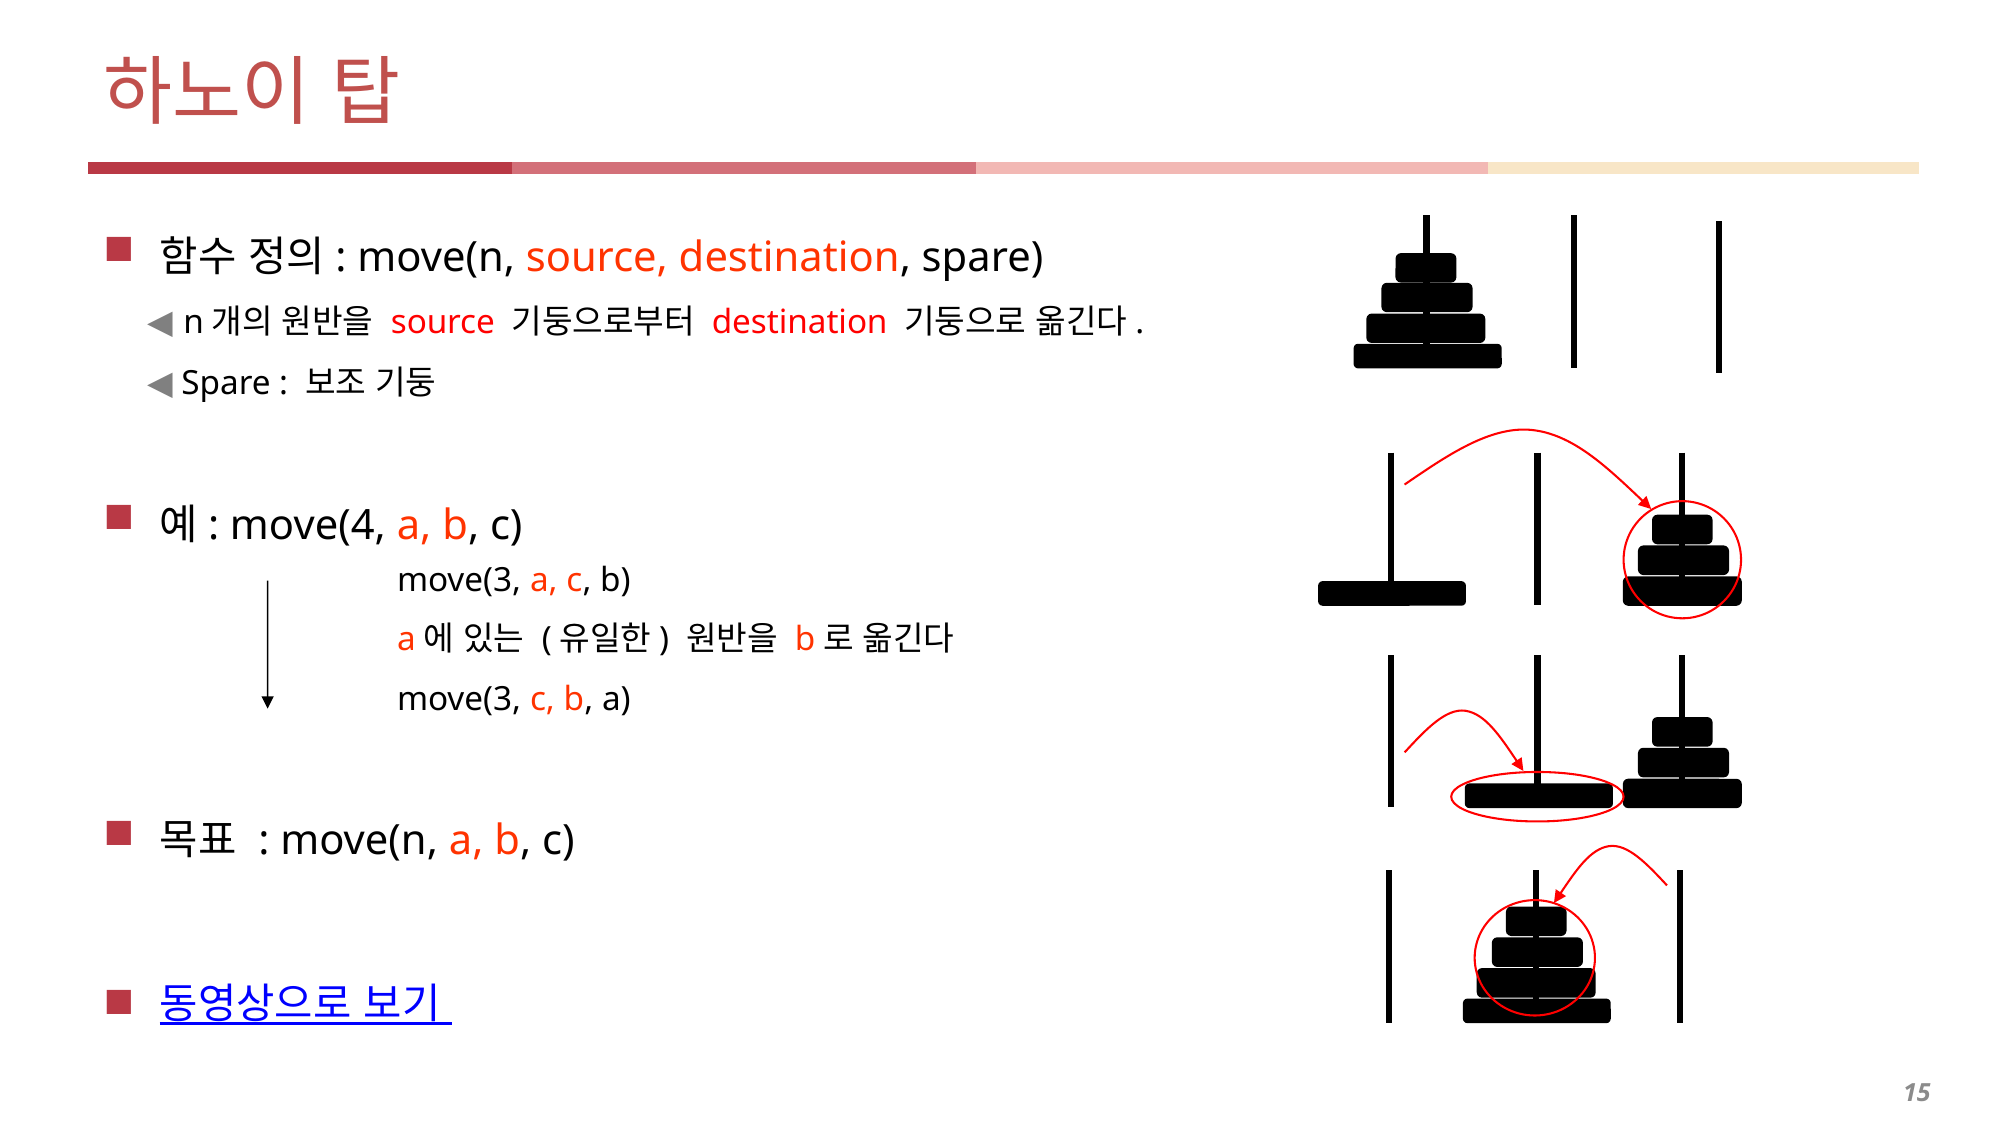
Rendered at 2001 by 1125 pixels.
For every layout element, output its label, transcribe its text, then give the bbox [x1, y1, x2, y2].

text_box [1318, 429, 1742, 1023]
text_box [261, 580, 274, 709]
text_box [1354, 215, 1720, 374]
title 하노이 탑 [88, 37, 1920, 140]
list 함수 정의: move(n, source, destination, spare) ◀ n개의 원반을 source 기둥으로부터 destination 기둥으로 옮긴다. ◀ Spare : 보조 기둥 예: move(4, a, b, c) move(3, a, c, b) a에 있는 (유일한) 원반을 b로 옮긴다 move(3, c, b, a) 목표 : move(n, a, b, c) 동영상으로 보기 [88, 196, 1920, 1083]
